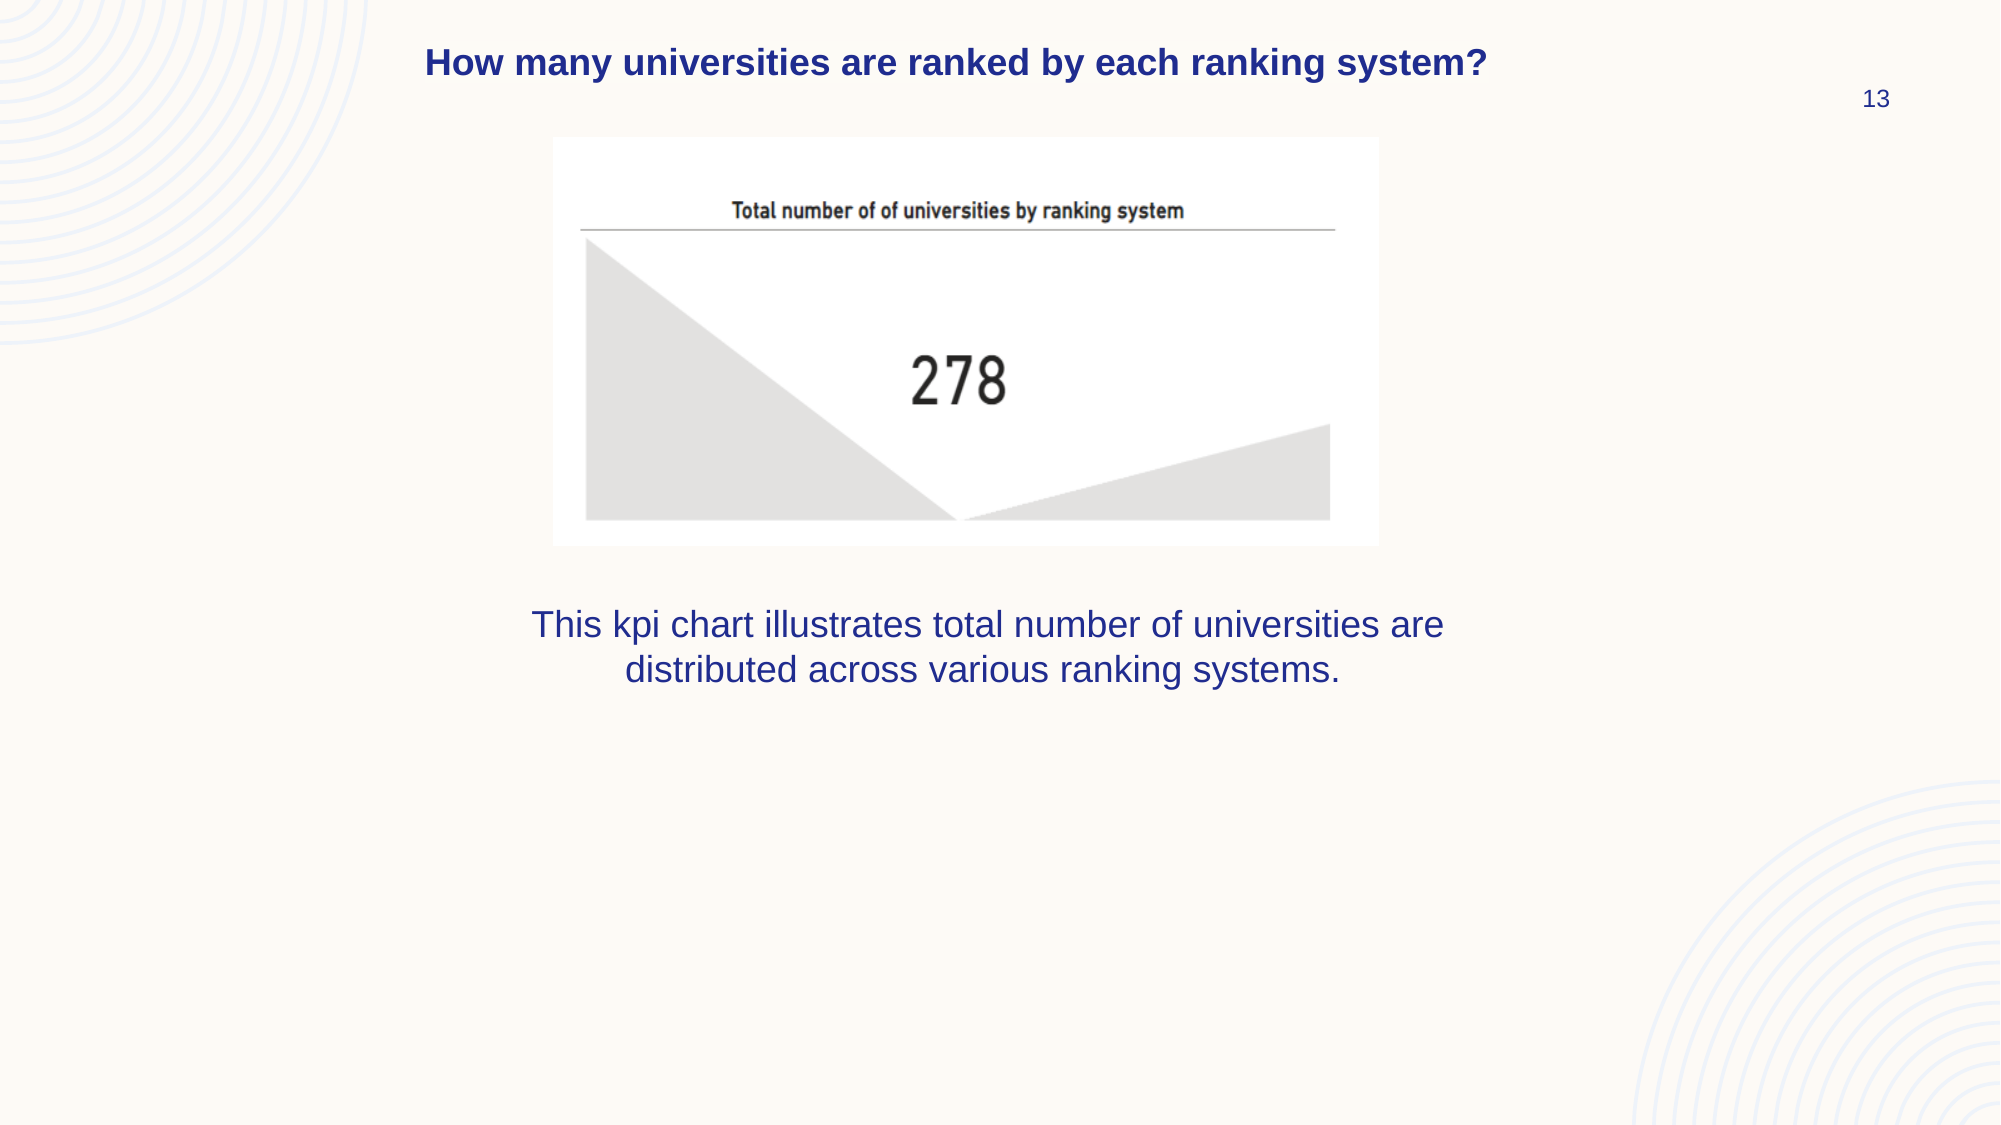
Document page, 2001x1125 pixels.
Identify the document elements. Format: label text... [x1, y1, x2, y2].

slide_number 13 [1795, 75, 1958, 120]
text_box This kpi chart illustrates total number of universities are distributed across various ranking systems. [488, 592, 1489, 698]
footer How many universities are ranked by each ranking system? [409, 52, 1688, 98]
picture [553, 137, 1379, 547]
